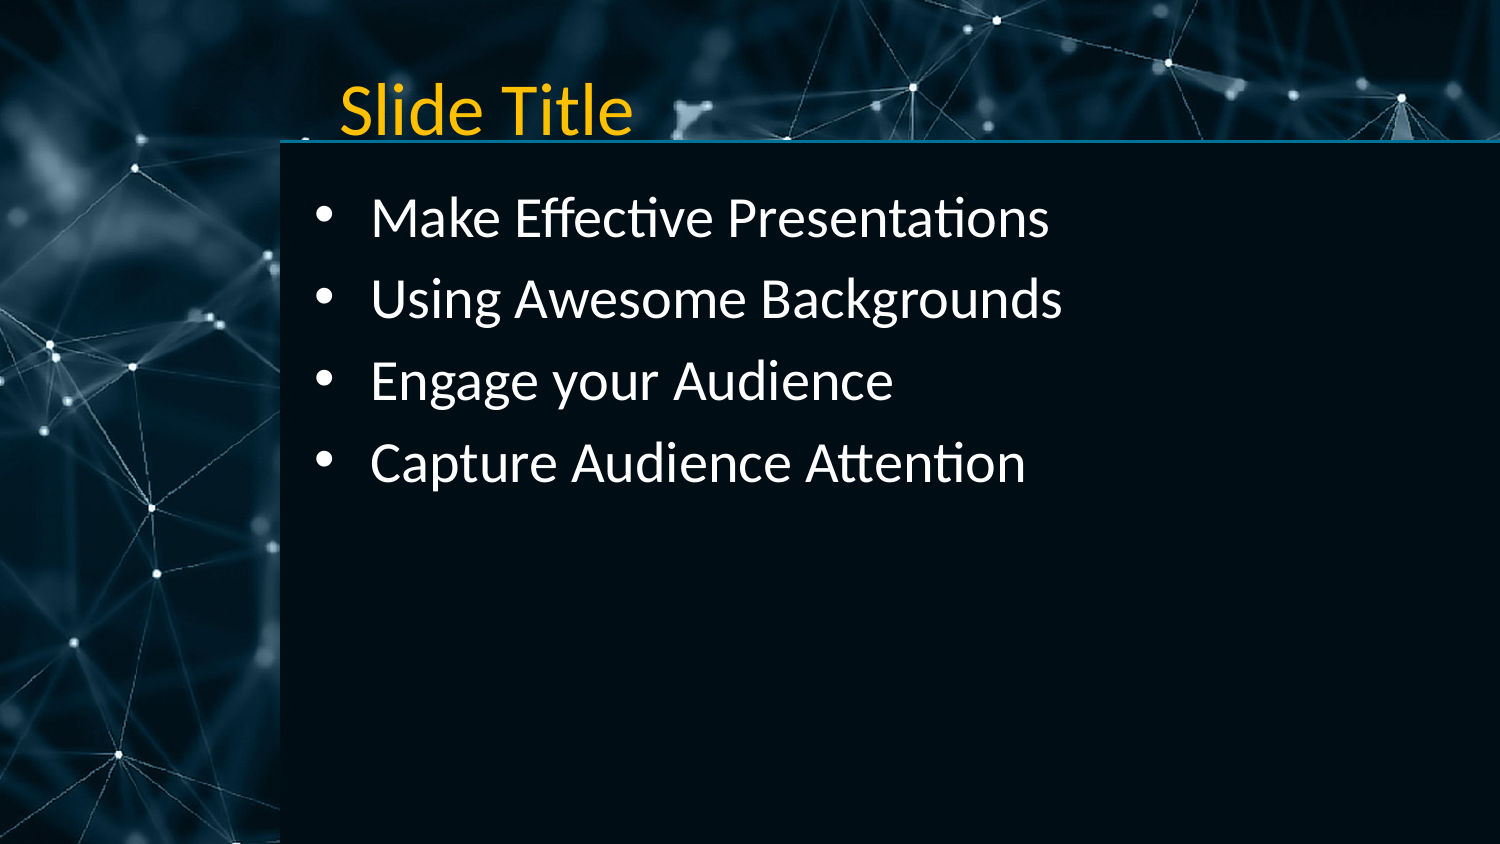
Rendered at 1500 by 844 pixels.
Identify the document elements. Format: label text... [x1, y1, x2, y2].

picture [0, 0, 1500, 844]
title Slide Title [324, 46, 1400, 166]
list Make Effective Presentations Using Awesome Backgrounds Engage your Audience Capture Audience Attention [299, 171, 1425, 773]
